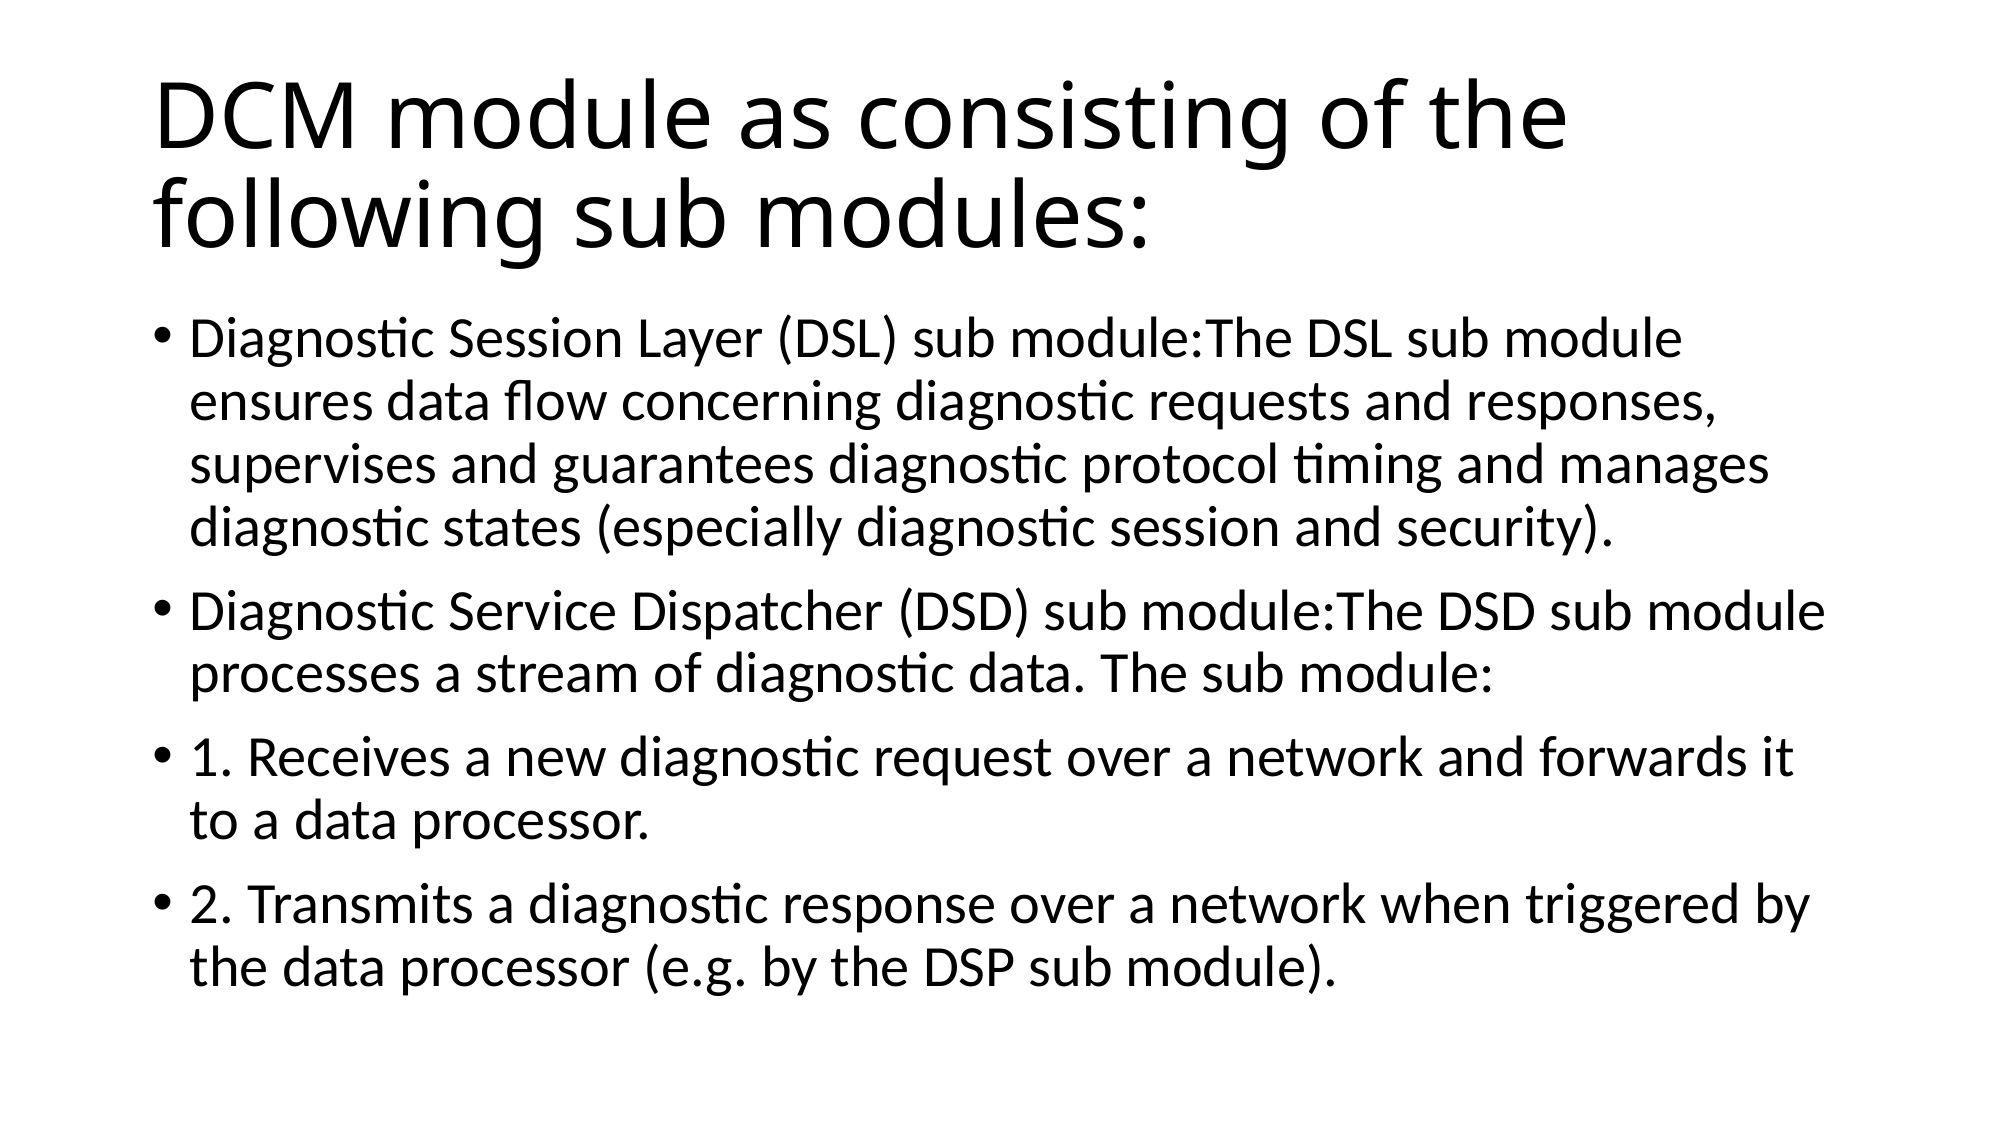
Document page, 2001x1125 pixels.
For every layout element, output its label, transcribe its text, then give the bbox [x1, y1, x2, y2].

list Diagnostic Session Layer (DSL) sub module:The DSL sub module ensures data flow concerning diagnostic requests and responses, supervises and guarantees diagnostic protocol timing and manages diagnostic states (especially diagnostic session and security). Diagnostic Service Dispatcher (DSD) sub module:The DSD sub module processes a stream of diagnostic data. The sub module: 1. Receives a new diagnostic request over a network and forwards it to a data processor. 2. Transmits a diagnostic response over a network when triggered by the data processor (e.g. by the DSP sub module). [137, 299, 1863, 1014]
title DCM module as consisting of the following sub modules: [137, 59, 1863, 278]
